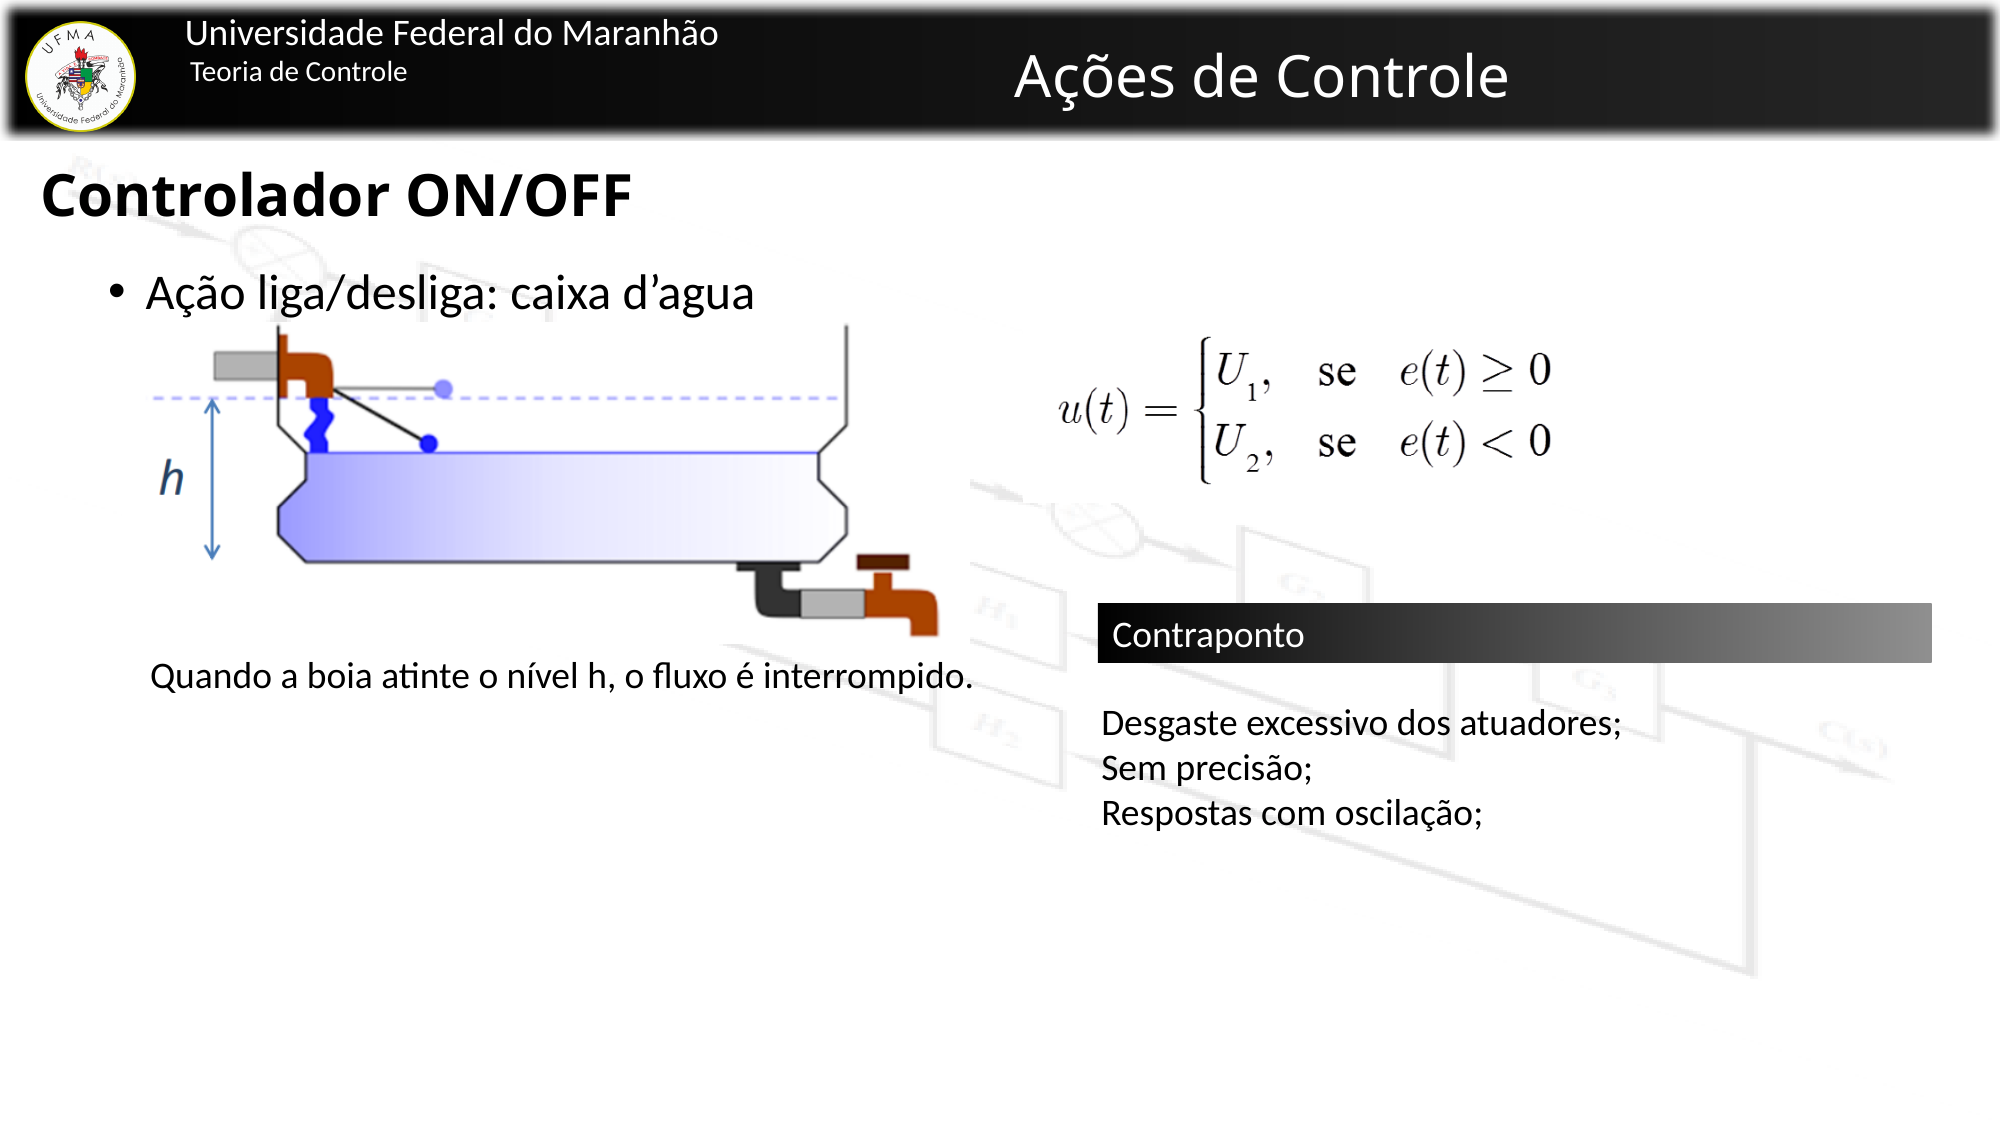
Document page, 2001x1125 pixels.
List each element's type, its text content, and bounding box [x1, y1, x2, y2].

list Ação liga/desliga: caixa d’agua [93, 259, 1819, 973]
text_box Contraponto [1097, 603, 1932, 663]
picture [1023, 317, 1568, 503]
text_box Quando a boia atinte o nível h, o fluxo é interrompido. [135, 643, 1098, 704]
picture [122, 322, 970, 644]
text_box Controlador ON/OFF [25, 151, 1554, 243]
text_box Desgaste excessivo dos atuadores; Sem precisão; Respostas com oscilação; [1086, 690, 2000, 841]
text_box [0, 0, 2000, 142]
